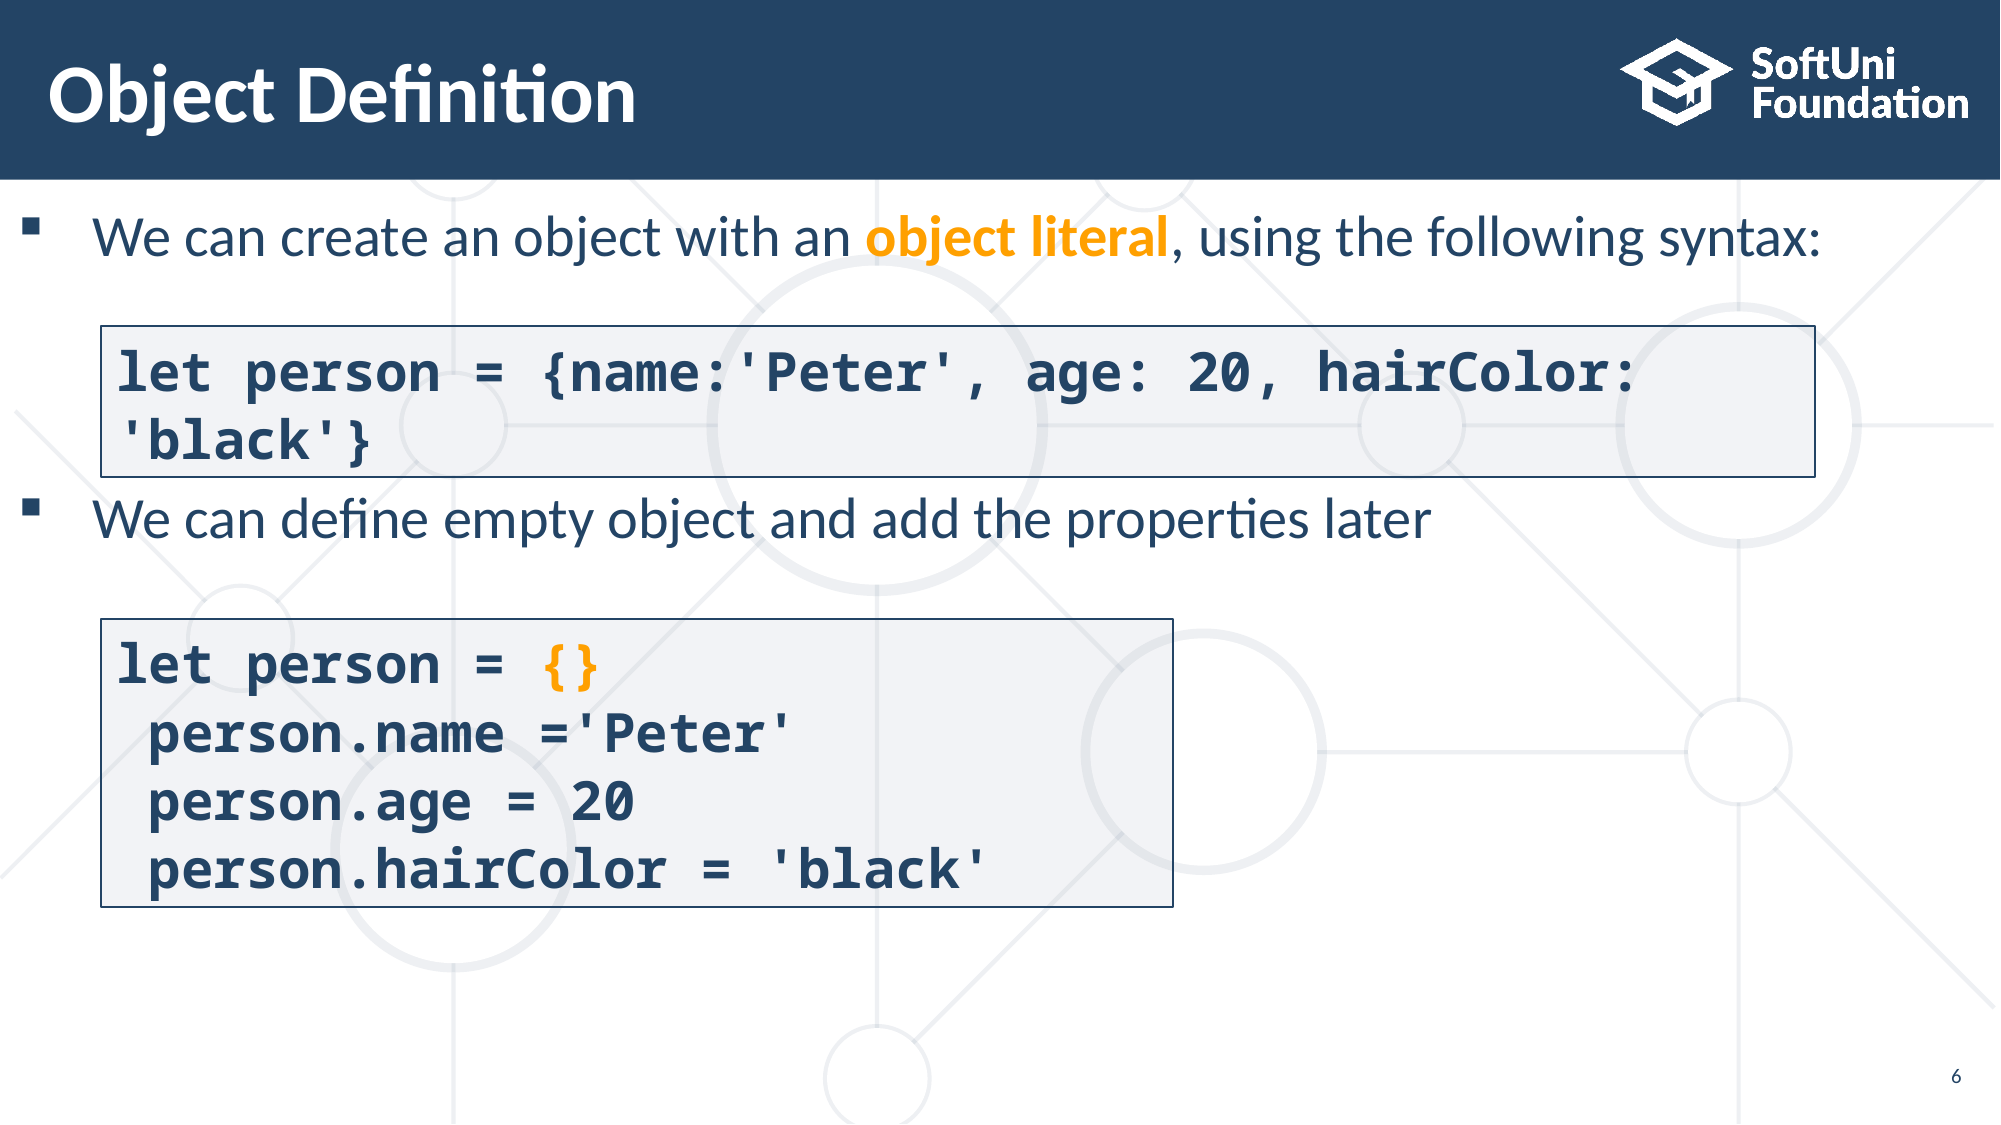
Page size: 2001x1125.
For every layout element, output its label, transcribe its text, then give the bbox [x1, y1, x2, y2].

text_box let person = {} person.name ='Peter' person.age = 20 person.hairColor = 'black' [101, 619, 1173, 907]
text_box let person = {name:'Peter', age: 20, hairColor: 'black'} [101, 326, 1815, 470]
text_box We can define empty object and add the properties later [0, 470, 2000, 620]
list We can create an object with an object literal, using the following syntax: [0, 189, 2000, 300]
picture [1619, 38, 1968, 126]
title Object Definition [31, 16, 1591, 162]
slide_number 6 [1897, 1049, 1968, 1101]
